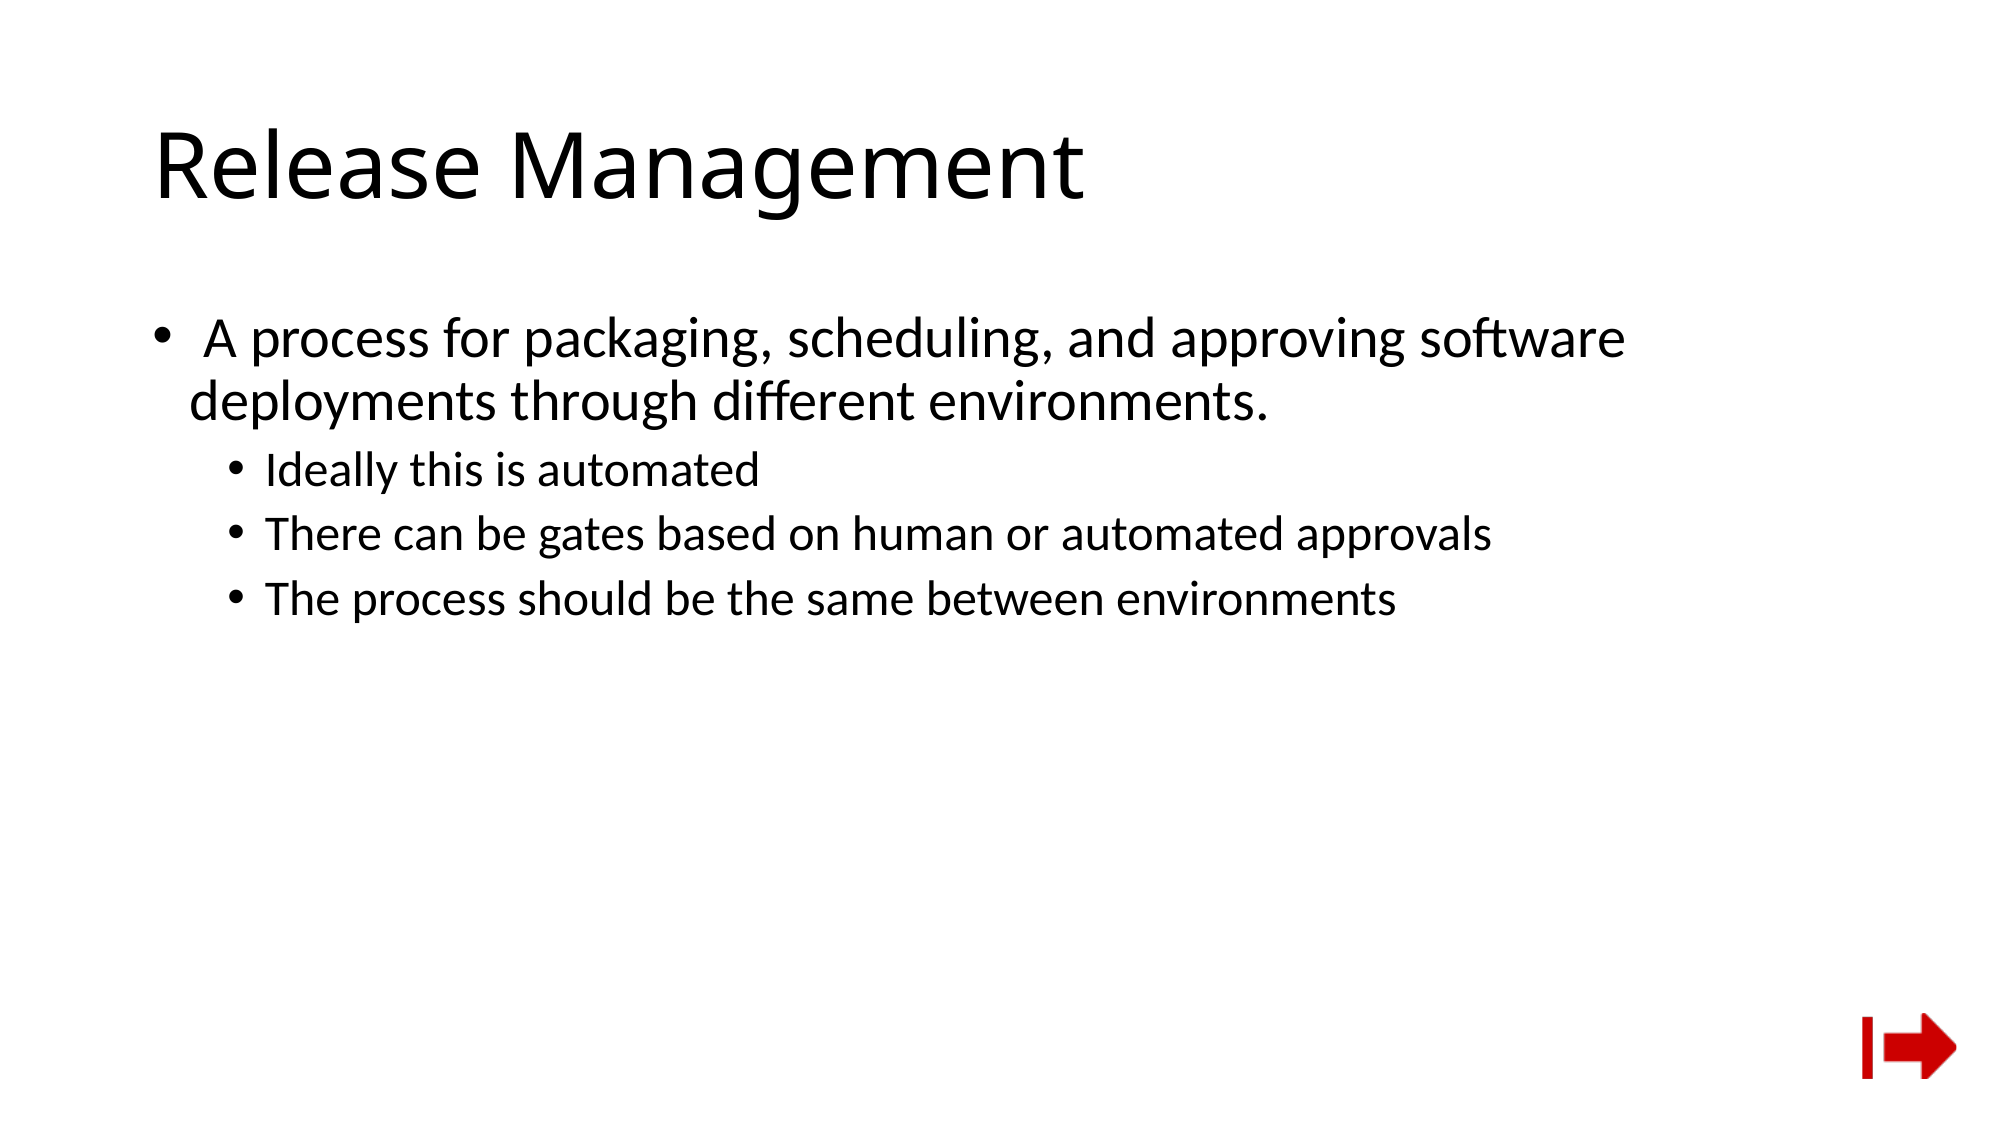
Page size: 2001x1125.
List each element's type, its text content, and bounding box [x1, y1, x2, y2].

title Release Management [137, 59, 1863, 278]
picture [1862, 1013, 1957, 1079]
list A process for packaging, scheduling, and approving software deployments through different environments. Ideally this is automated There can be gates based on human or automated approvals The process should be the same between environments [137, 299, 1863, 1014]
